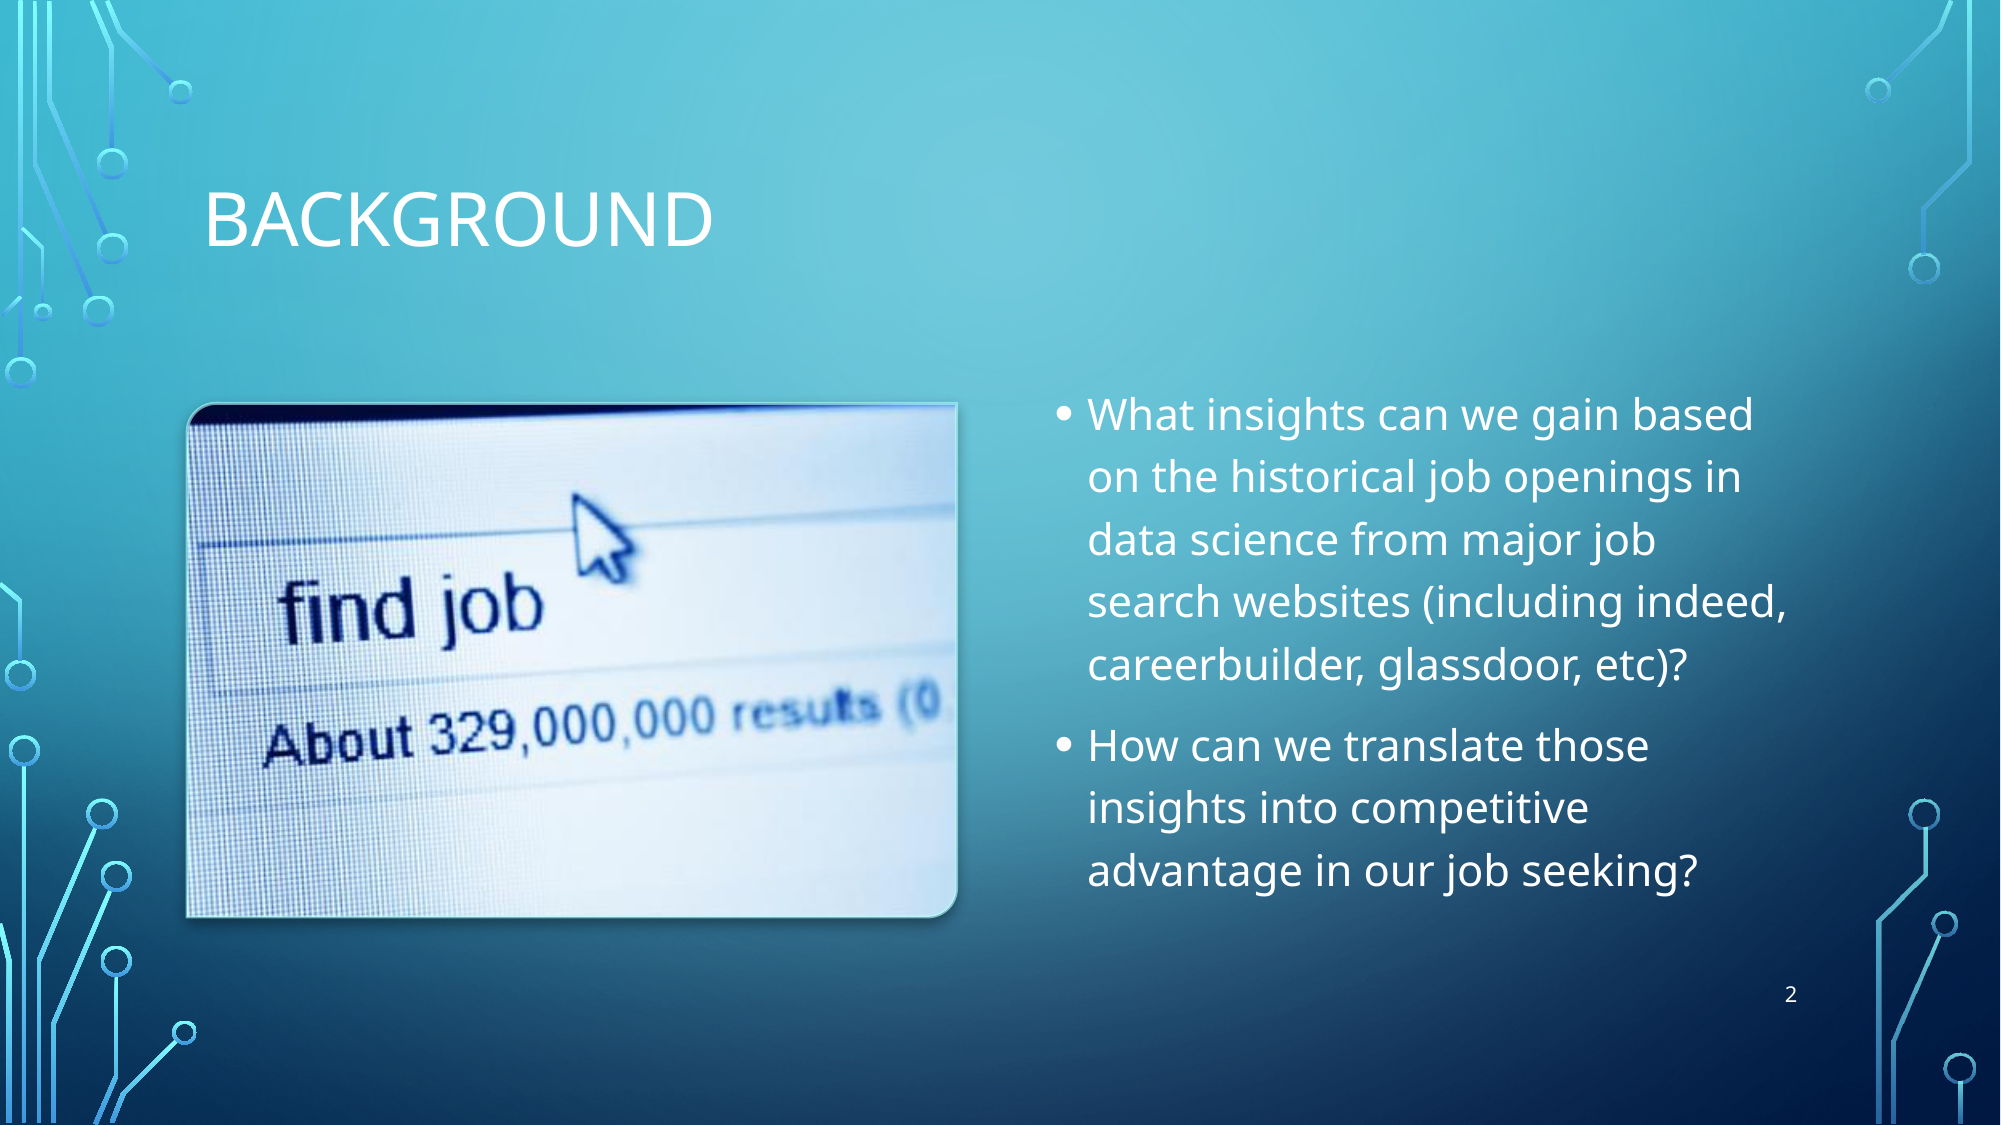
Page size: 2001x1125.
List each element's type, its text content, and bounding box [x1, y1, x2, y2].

slide_number 2 [1685, 965, 1813, 1025]
picture [186, 403, 957, 918]
list What insights can we gain based on the historical job openings in data science from major job search websites (including indeed, careerbuilder, glassdoor, etc)? How can we translate those insights into competitive advantage in our job seeking? [1039, 369, 1813, 950]
title Background [187, 101, 1813, 344]
